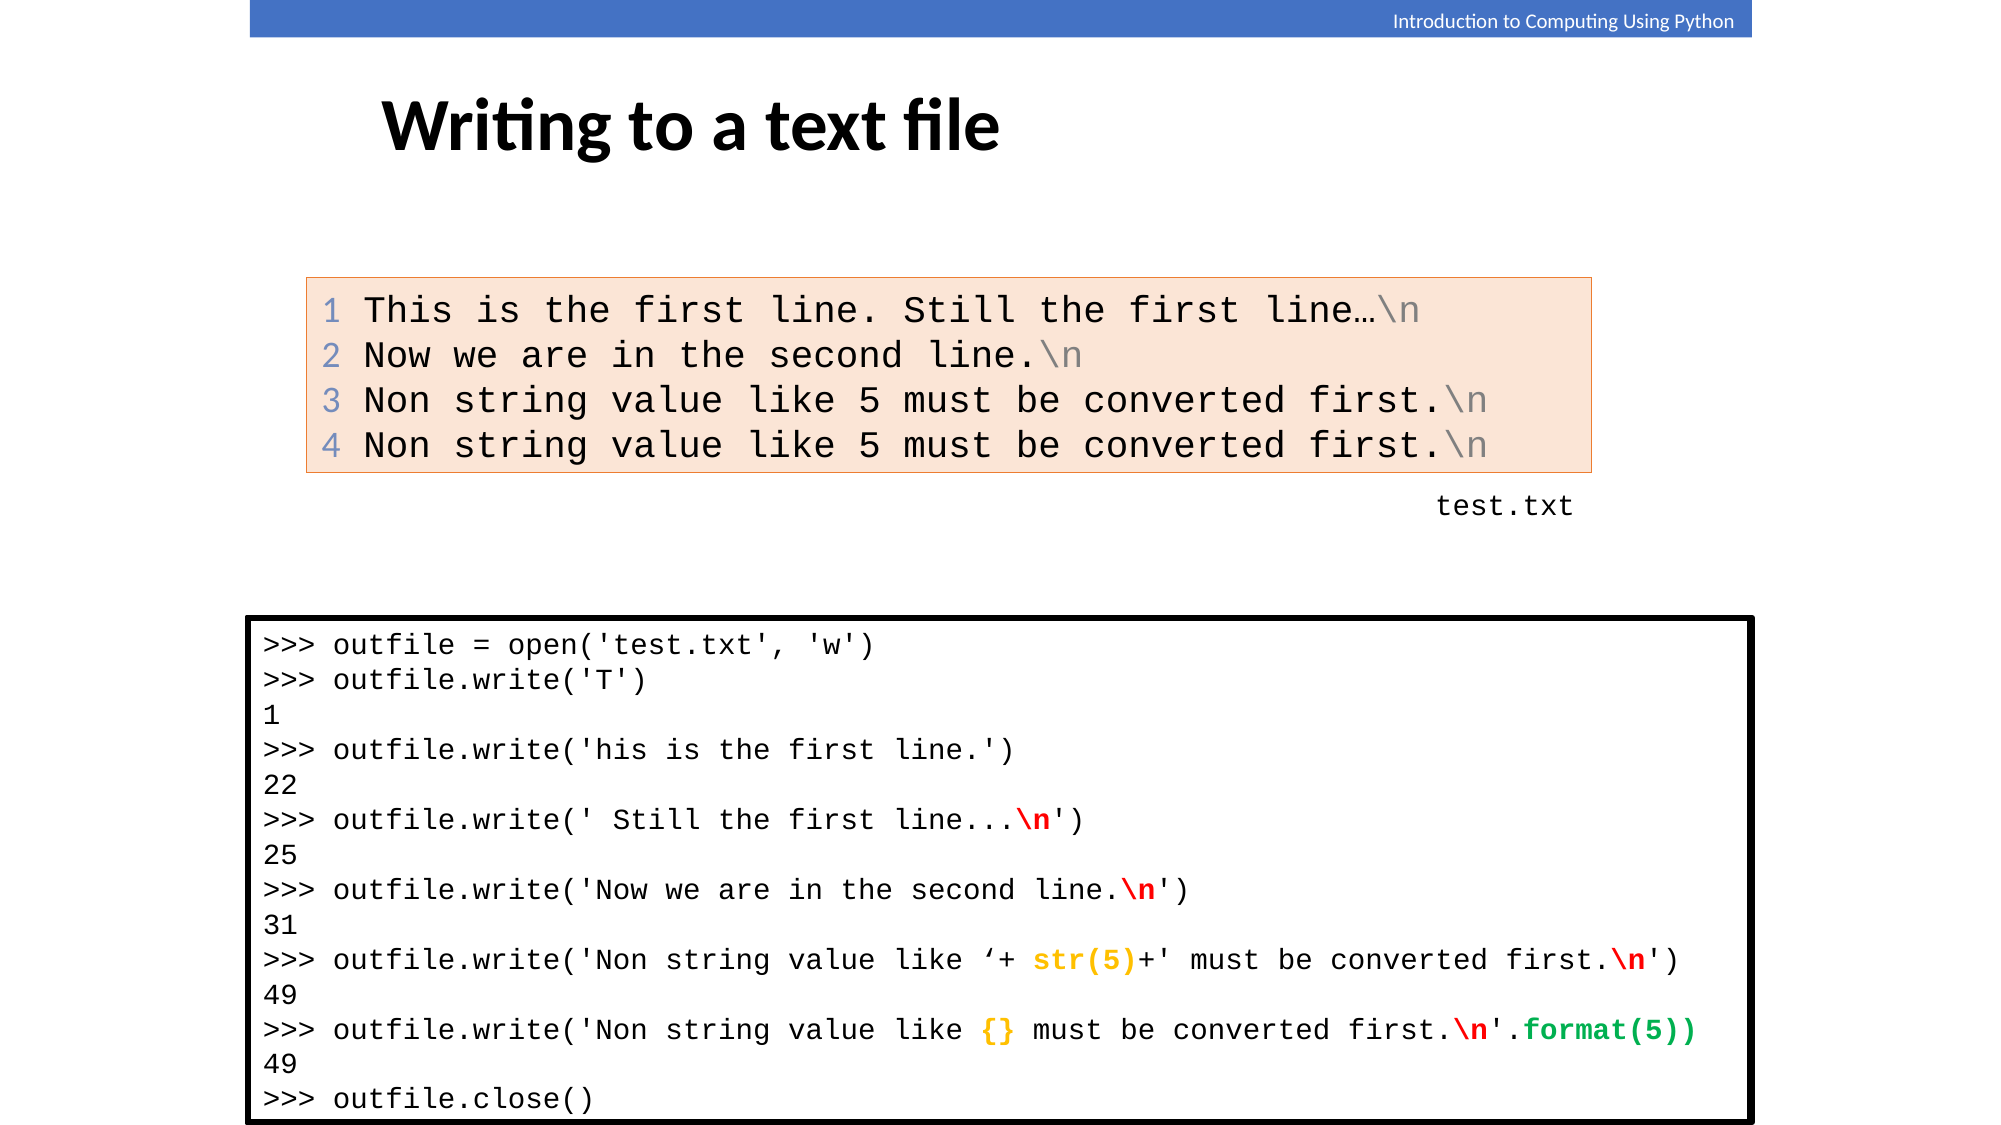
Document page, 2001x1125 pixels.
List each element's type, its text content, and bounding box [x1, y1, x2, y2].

text_box test.txt [1420, 478, 1591, 529]
text_box Writing to a text file [366, 0, 1642, 242]
text_box [249, 0, 366, 38]
text_box 1 This is the first line. Still the first line…\n 2 Now we are in the second line.\n 3 Non string value like 5 must be converted first.\n 4 Non string value like 5 must be converted first.\n [306, 277, 1592, 473]
text_box >>> outfile = open('test.txt', 'w') >>> outfile.write('T') 1 >>> outfile.write('his is the first line.') 22 >>> outfile.write(' Still the first line...\n') 25 >>> outfile.write('Now we are in the second line.\n') 31 >>> outfile.write('Non string value like ‘+ str(5)+' must be converted first.\n') 49 >>> outfile.write('Non string value like {} must be converted first.\n'.format(5)) 49 >>> outfile.close() [247, 617, 1750, 1123]
text_box Introduction to Computing Using Python [1642, 0, 1750, 40]
